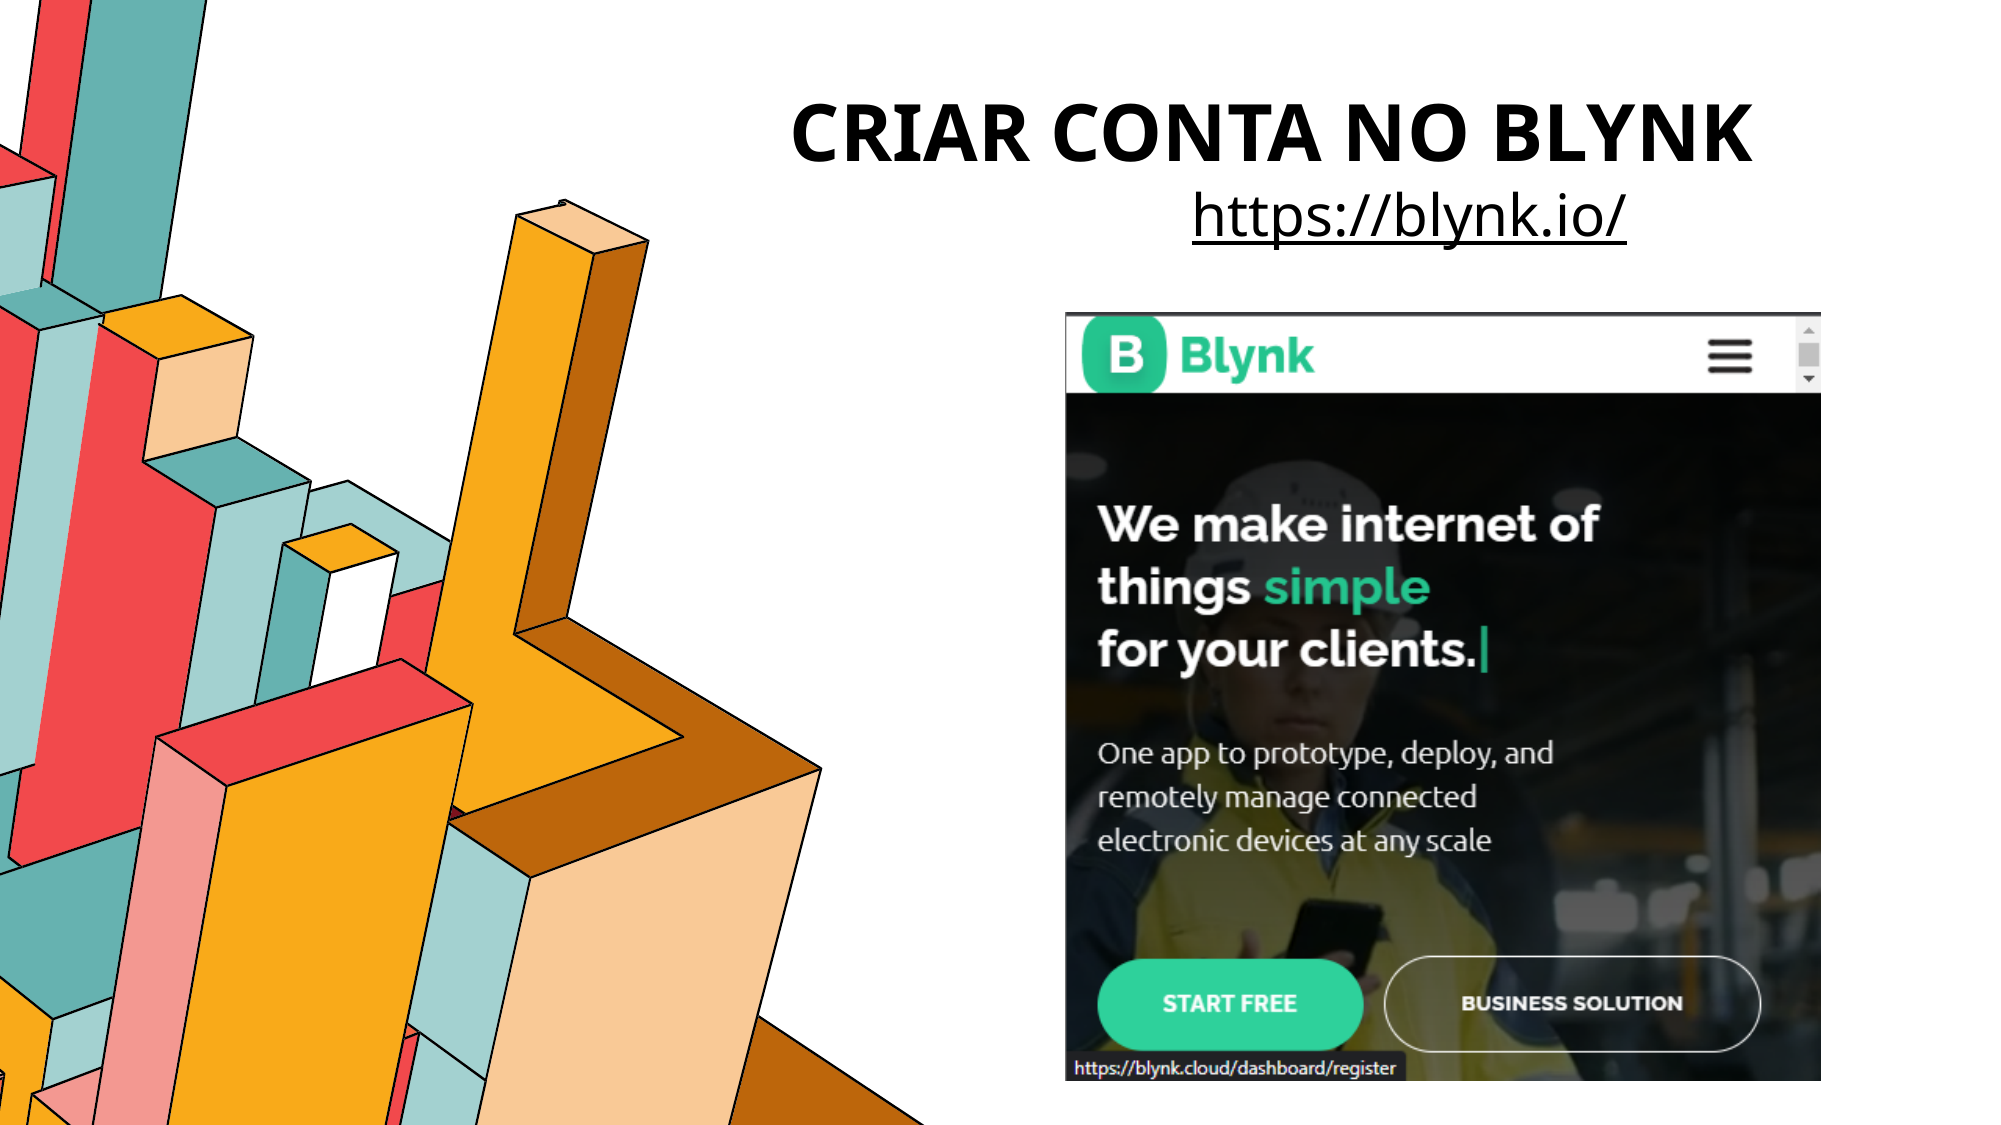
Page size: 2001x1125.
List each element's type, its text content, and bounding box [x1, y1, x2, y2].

picture [1065, 312, 1821, 1081]
title CRIAR CONTA NO BLYNK [774, 26, 1840, 245]
list https://blynk.io/ [1176, 195, 1709, 279]
